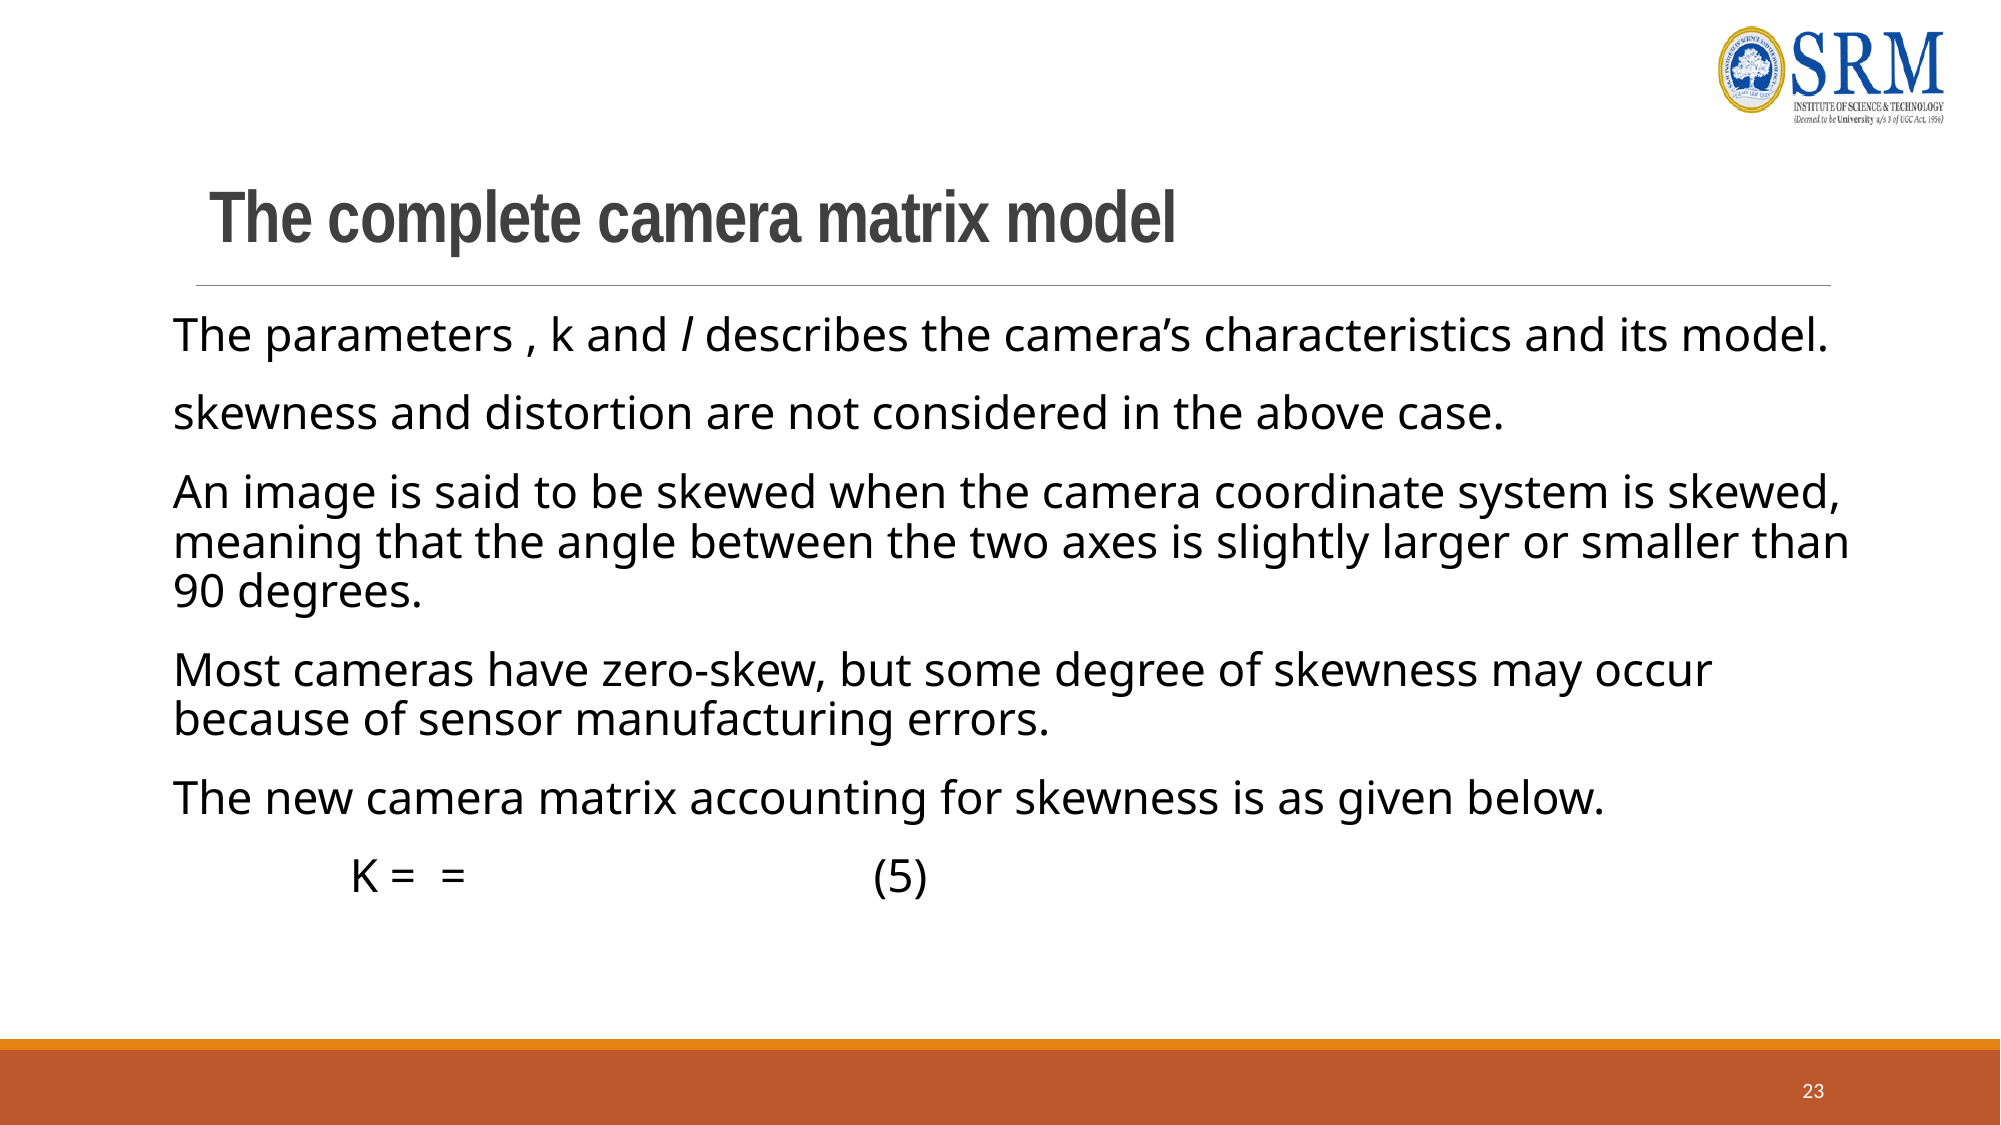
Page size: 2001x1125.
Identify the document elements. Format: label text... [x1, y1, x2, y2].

title The complete camera matrix model [194, 175, 1920, 265]
slide_number 23 [1624, 1059, 1840, 1120]
picture [1716, 18, 1951, 136]
